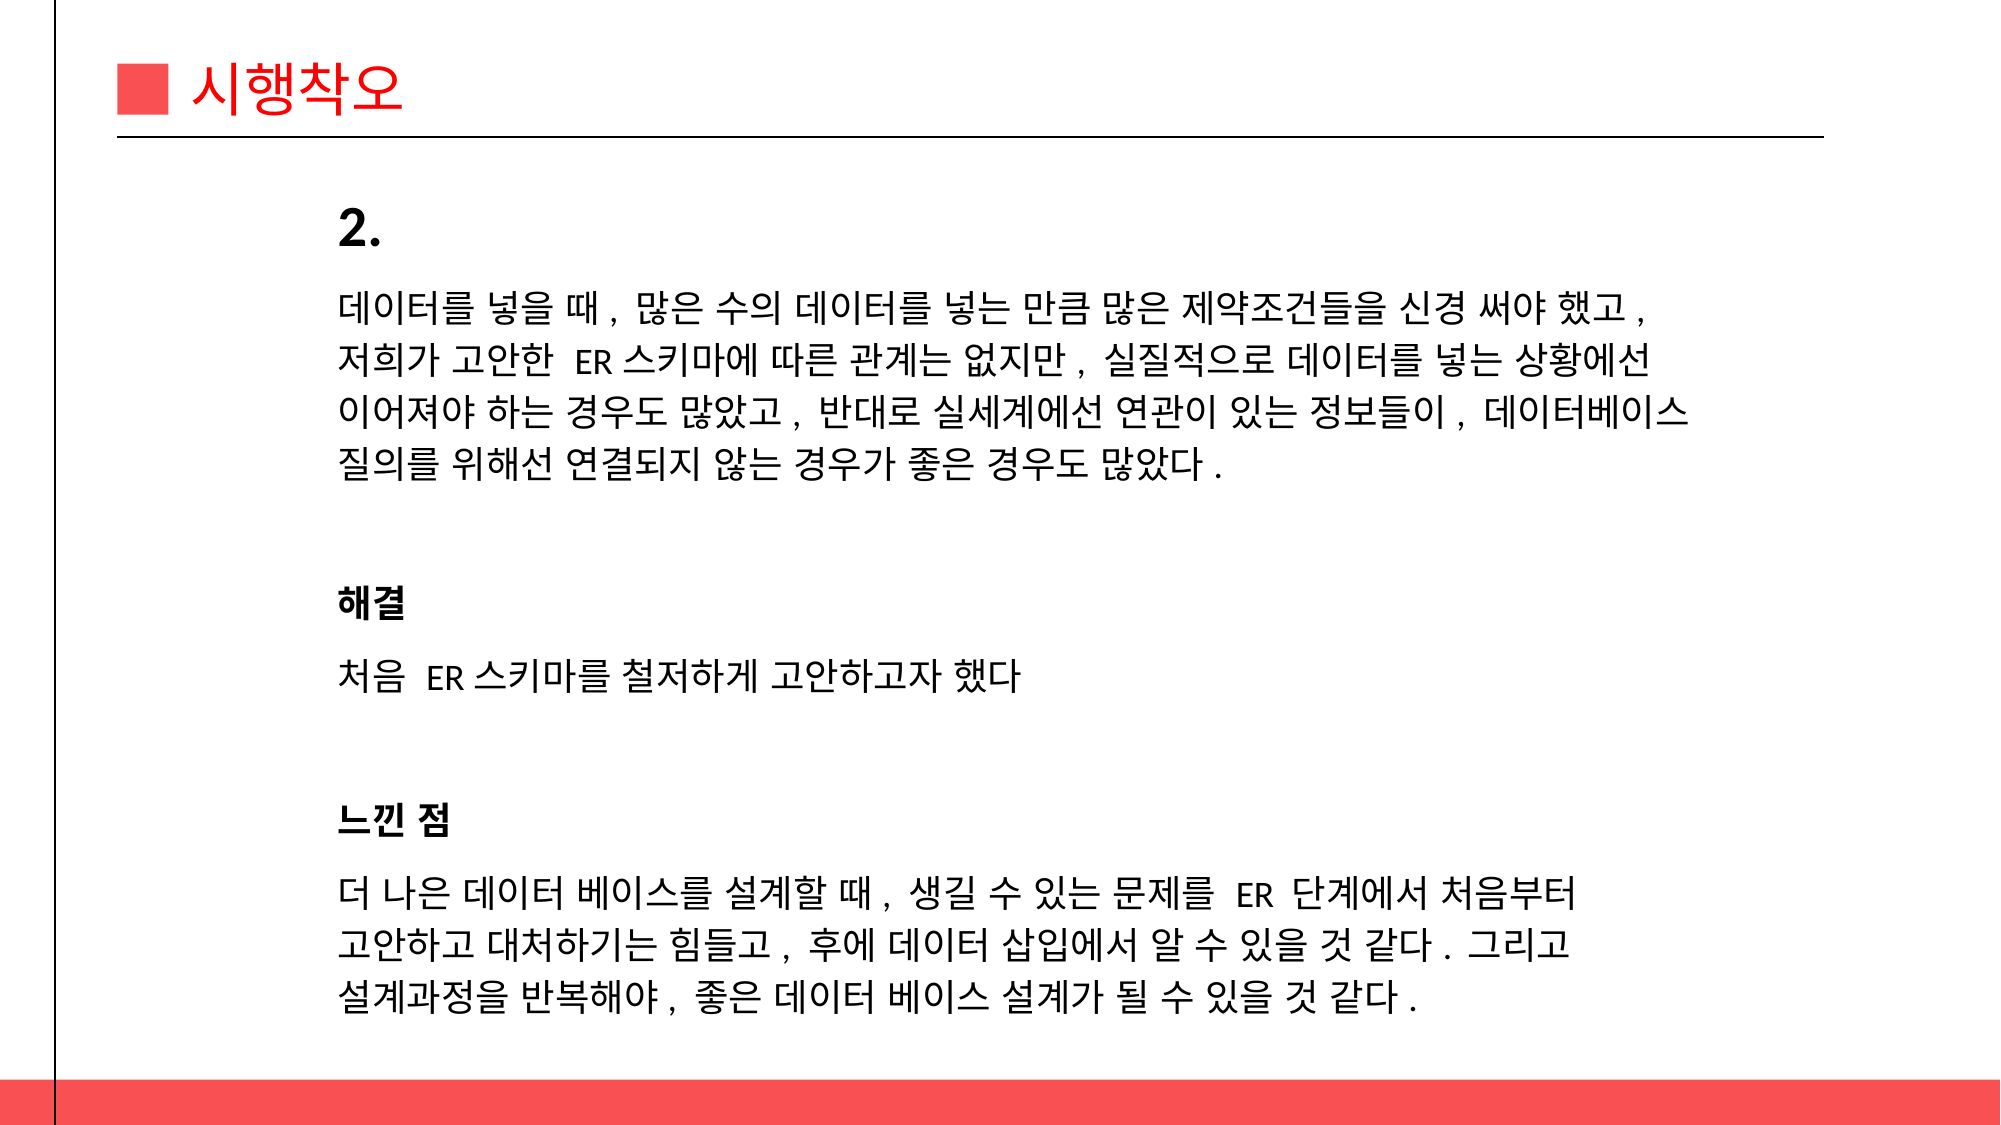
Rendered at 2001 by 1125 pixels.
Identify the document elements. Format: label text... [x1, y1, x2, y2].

text_box [56, 1079, 2000, 1125]
text_box 시행착오 [175, 46, 983, 131]
text_box [0, 1079, 54, 1125]
text_box [116, 63, 169, 116]
text_box 2. 데이터를 넣을 때, 많은 수의 데이터를 넣는 만큼 많은 제약조건들을 신경 써야 했고, 저희가 고안한 ER스키마에 따른 관계는 없지만, 실질적으로 데이터를 넣는 상황에선 이어져야 하는 경우도 많았고, 반대로 실세계에선 연관이 있는 정보들이, 데이터베이스 질의를 위해선 연결되지 않는 경우가 좋은 경우도 많았다. 해결 처음 ER스키마를 철저하게 고안하고자 했다 느낀 점 더 나은 데이터 베이스를 설계할 때, 생길 수 있는 문제를 ER 단계에서 처음부터 고안하고 대처하기는 힘들고, 후에 데이터 삽입에서 알 수 있을 것 같다. 그리고 설계과정을 반복해야, 좋은 데이터 베이스 설계가 될 수 있을 것 같다. [322, 169, 1718, 1026]
